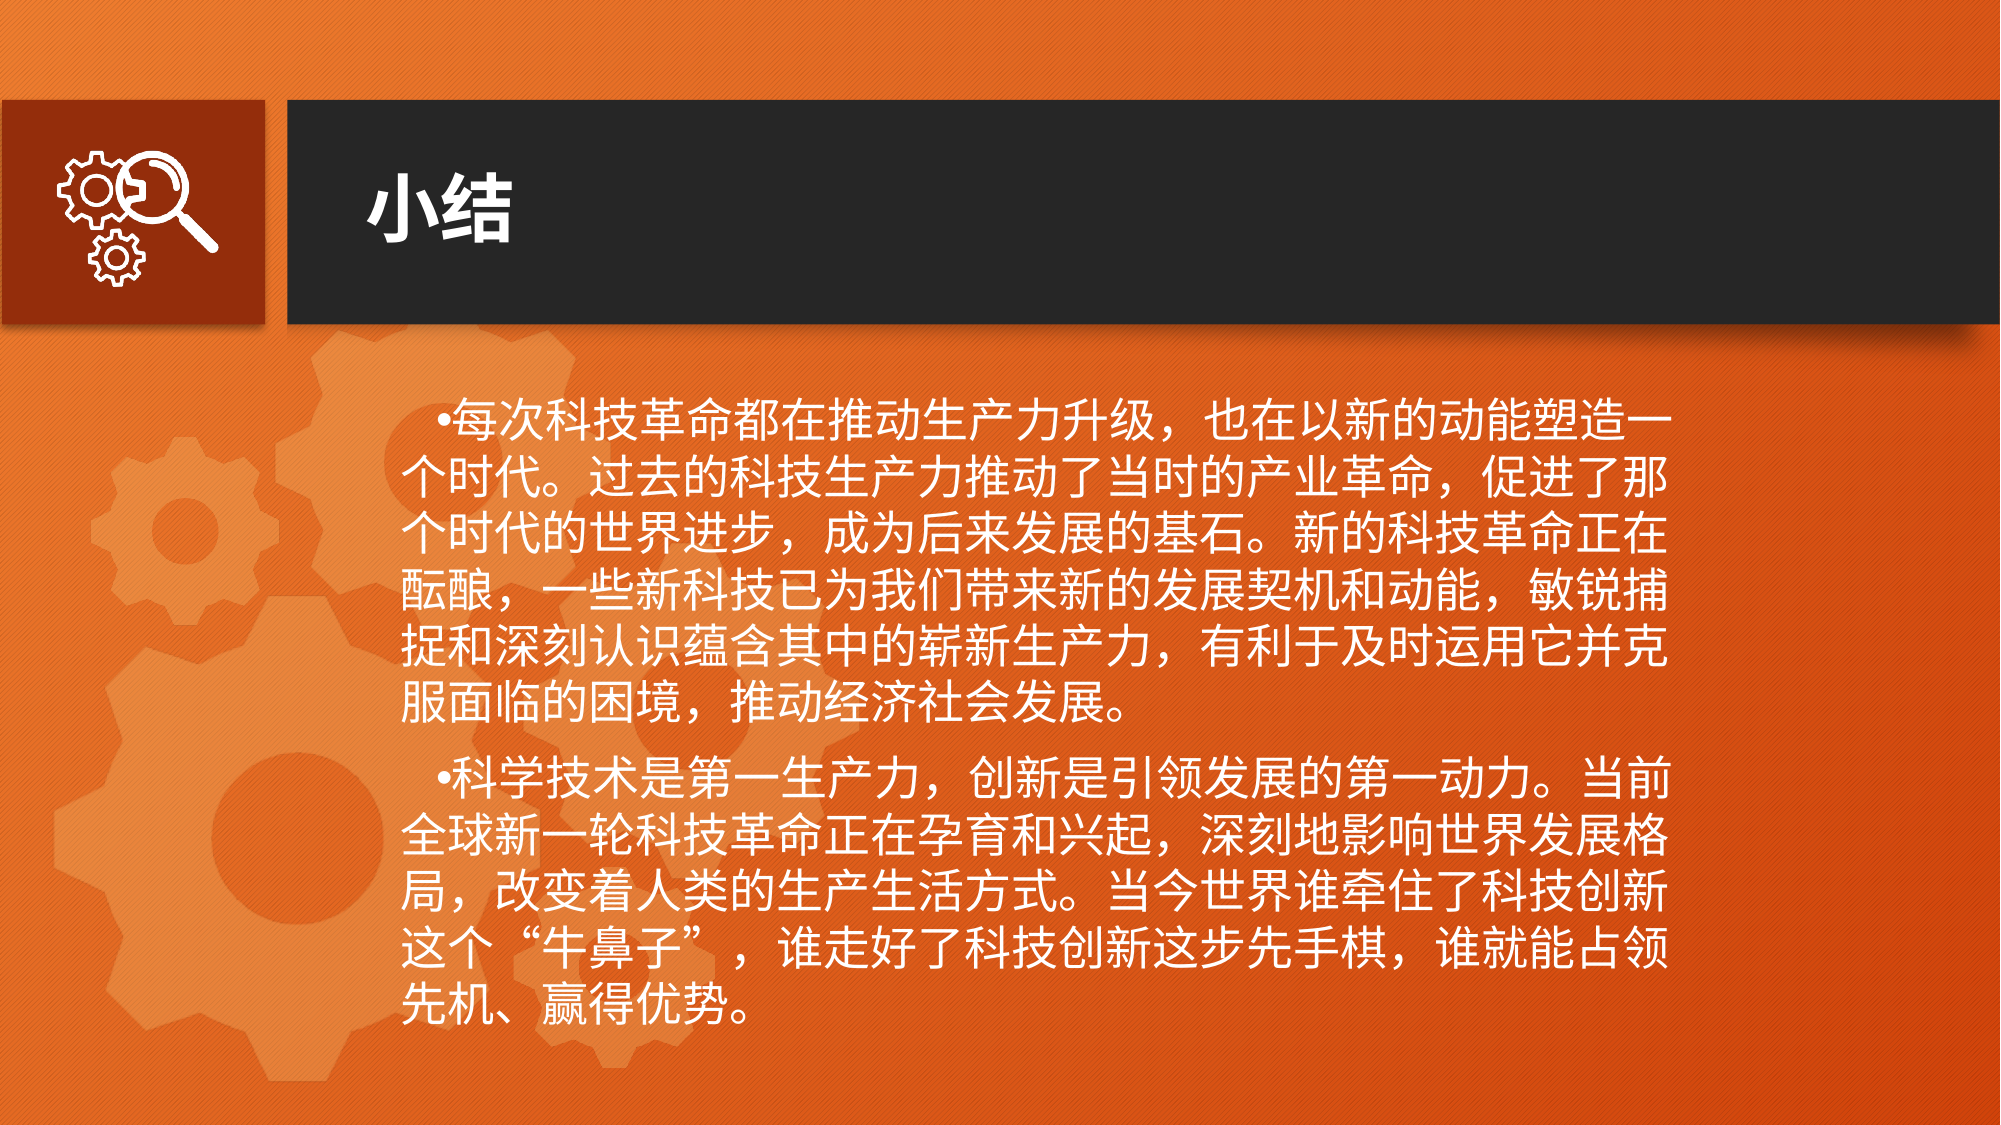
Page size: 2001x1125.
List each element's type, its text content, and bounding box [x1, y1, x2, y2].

picture [11, 100, 2000, 1109]
list 每次科技革命都在推动生产力升级，也在以新的动能塑造一个时代。过去的科技生产力推动了当时的产业革命，促进了那个时代的世界进步，成为后来发展的基石。新的科技革命正在酝酿，一些新科技已为我们带来新的发展契机和动能，敏锐捕捉和深刻认识蕴含其中的崭新生产力，有利于及时运用它并克服面临的困境，推动经济社会发展。 科学技术是第一生产力，创新是引领发展的第一动力。当前全球新一轮科技革命正在孕育和兴起，深刻地影响世界发展格局，改变着人类的生产生活方式。当今世界谁牵住了科技创新这个“牛鼻子”，谁走好了科技创新这步先手棋，谁就能占领先机、赢得优势。 [350, 383, 1715, 1043]
title 小结 [350, 123, 1928, 301]
